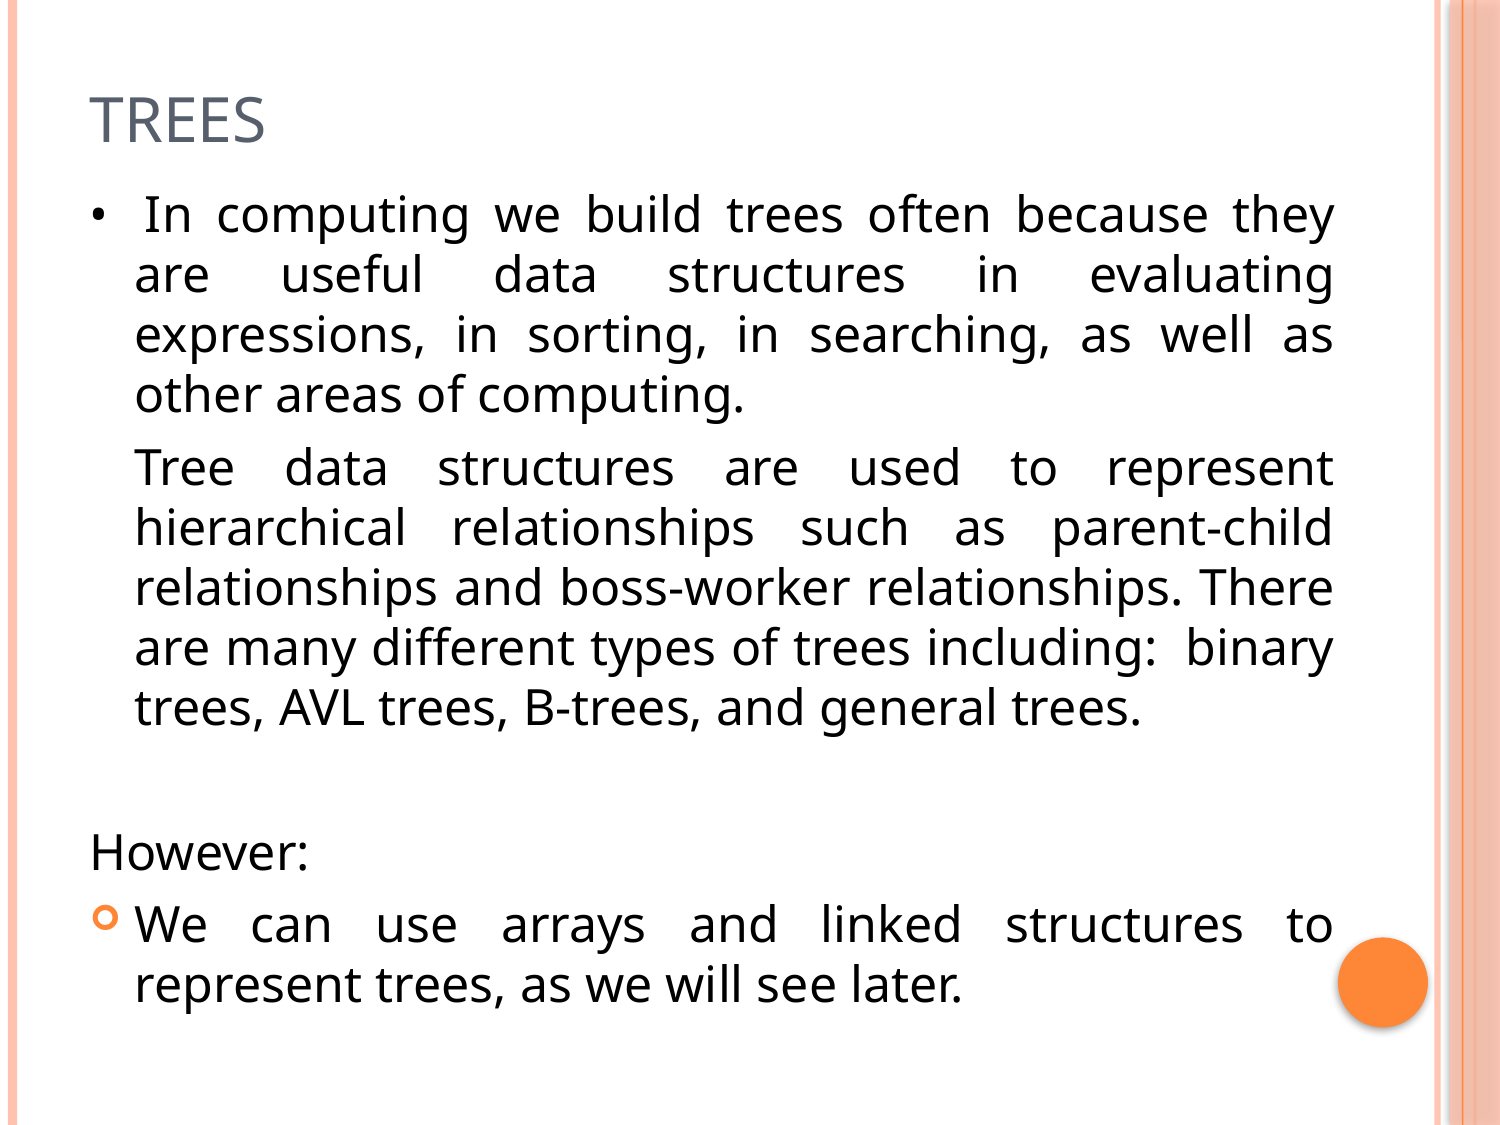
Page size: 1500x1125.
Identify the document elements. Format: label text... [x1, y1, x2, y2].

title Trees [75, 45, 1300, 163]
list • In computing we build trees often because they are useful data structures in evaluating expressions, in sorting, in searching, as well as other areas of computing. Tree data structures are used to represent hierarchical relationships such as parent-child relationships and boss-worker relationships. There are many different types of trees including: binary trees, AVL trees, B-trees, and general trees. However: We can use arrays and linked structures to represent trees, as we will see later. [75, 174, 1350, 1062]
